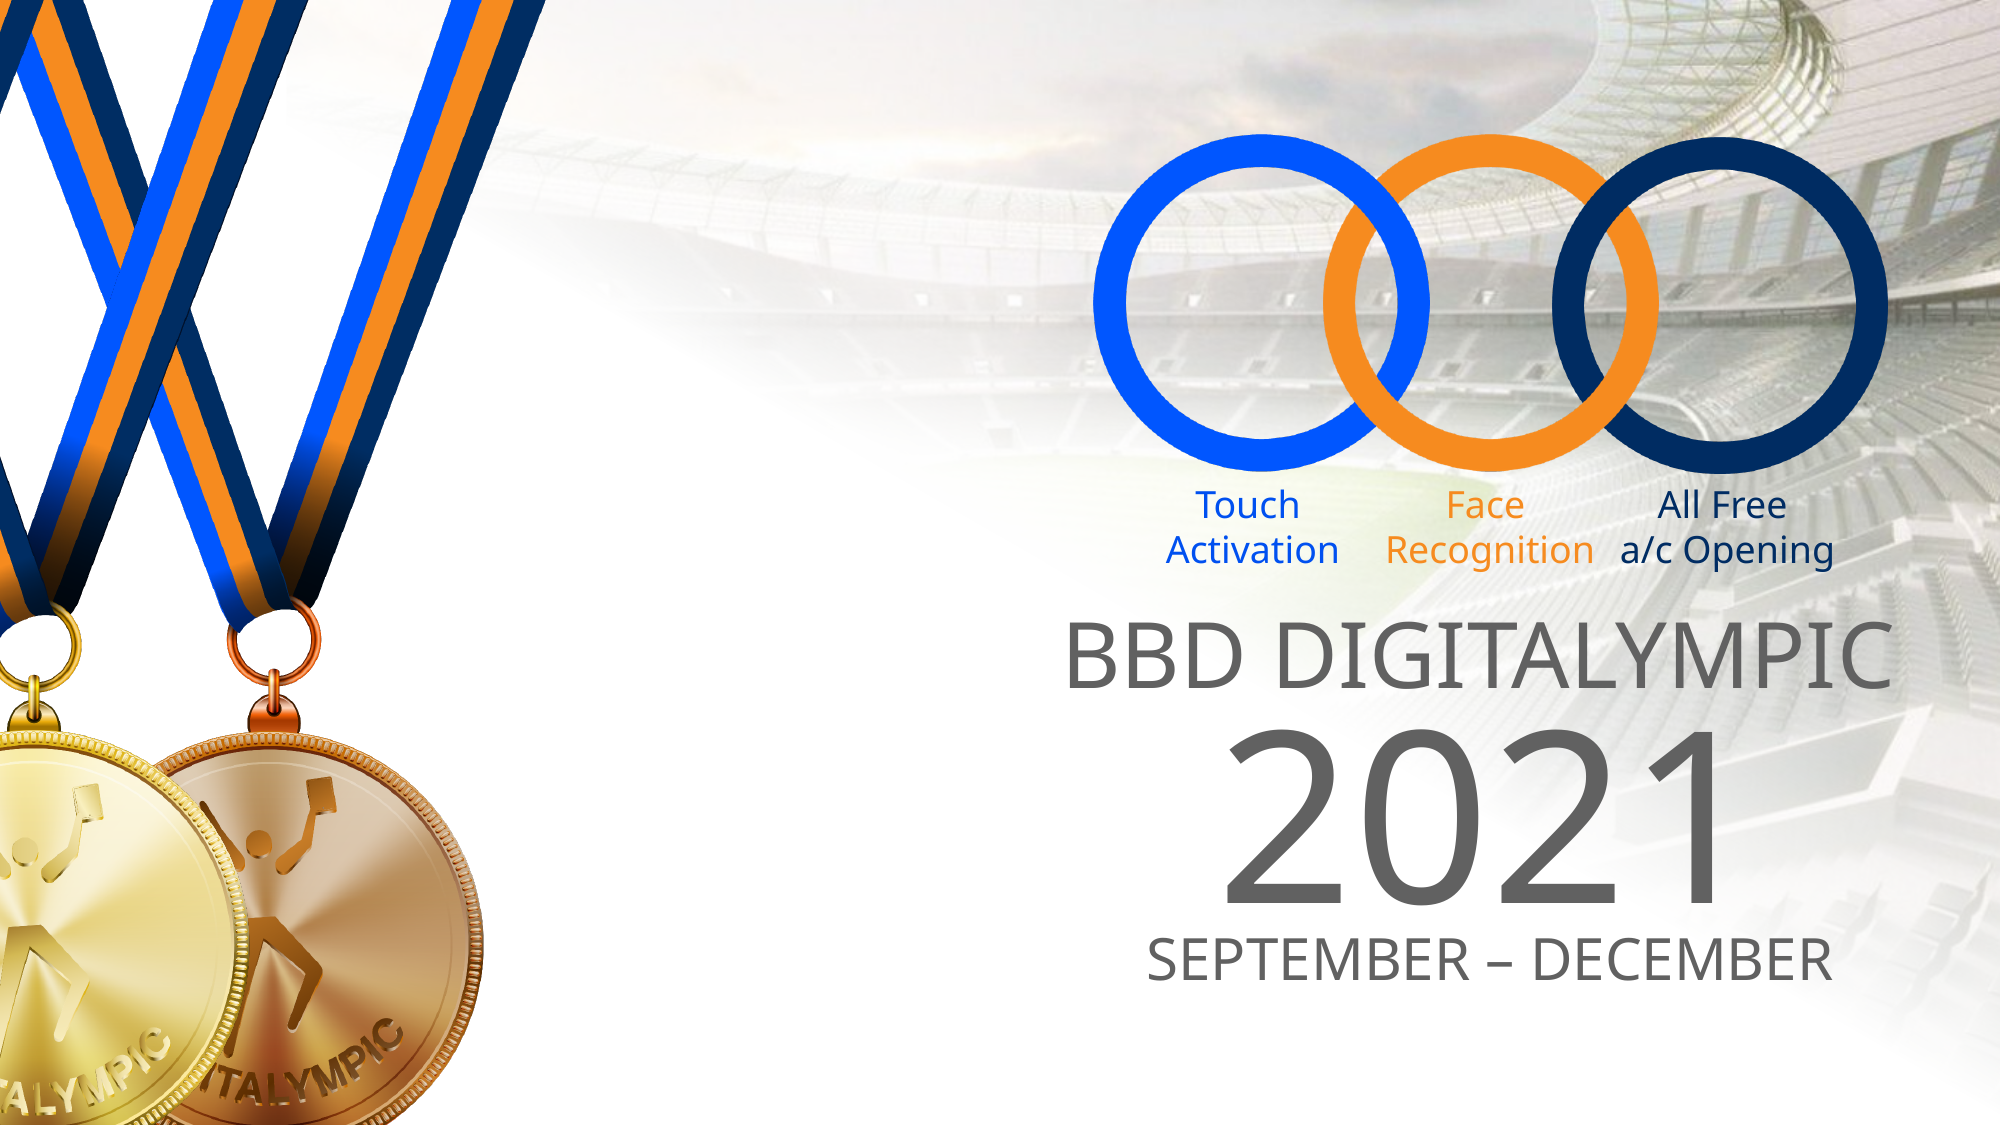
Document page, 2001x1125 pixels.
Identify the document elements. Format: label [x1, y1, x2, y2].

text_box [0, 0, 592, 1125]
text_box [1034, 134, 1947, 1001]
picture [592, 0, 2000, 1125]
